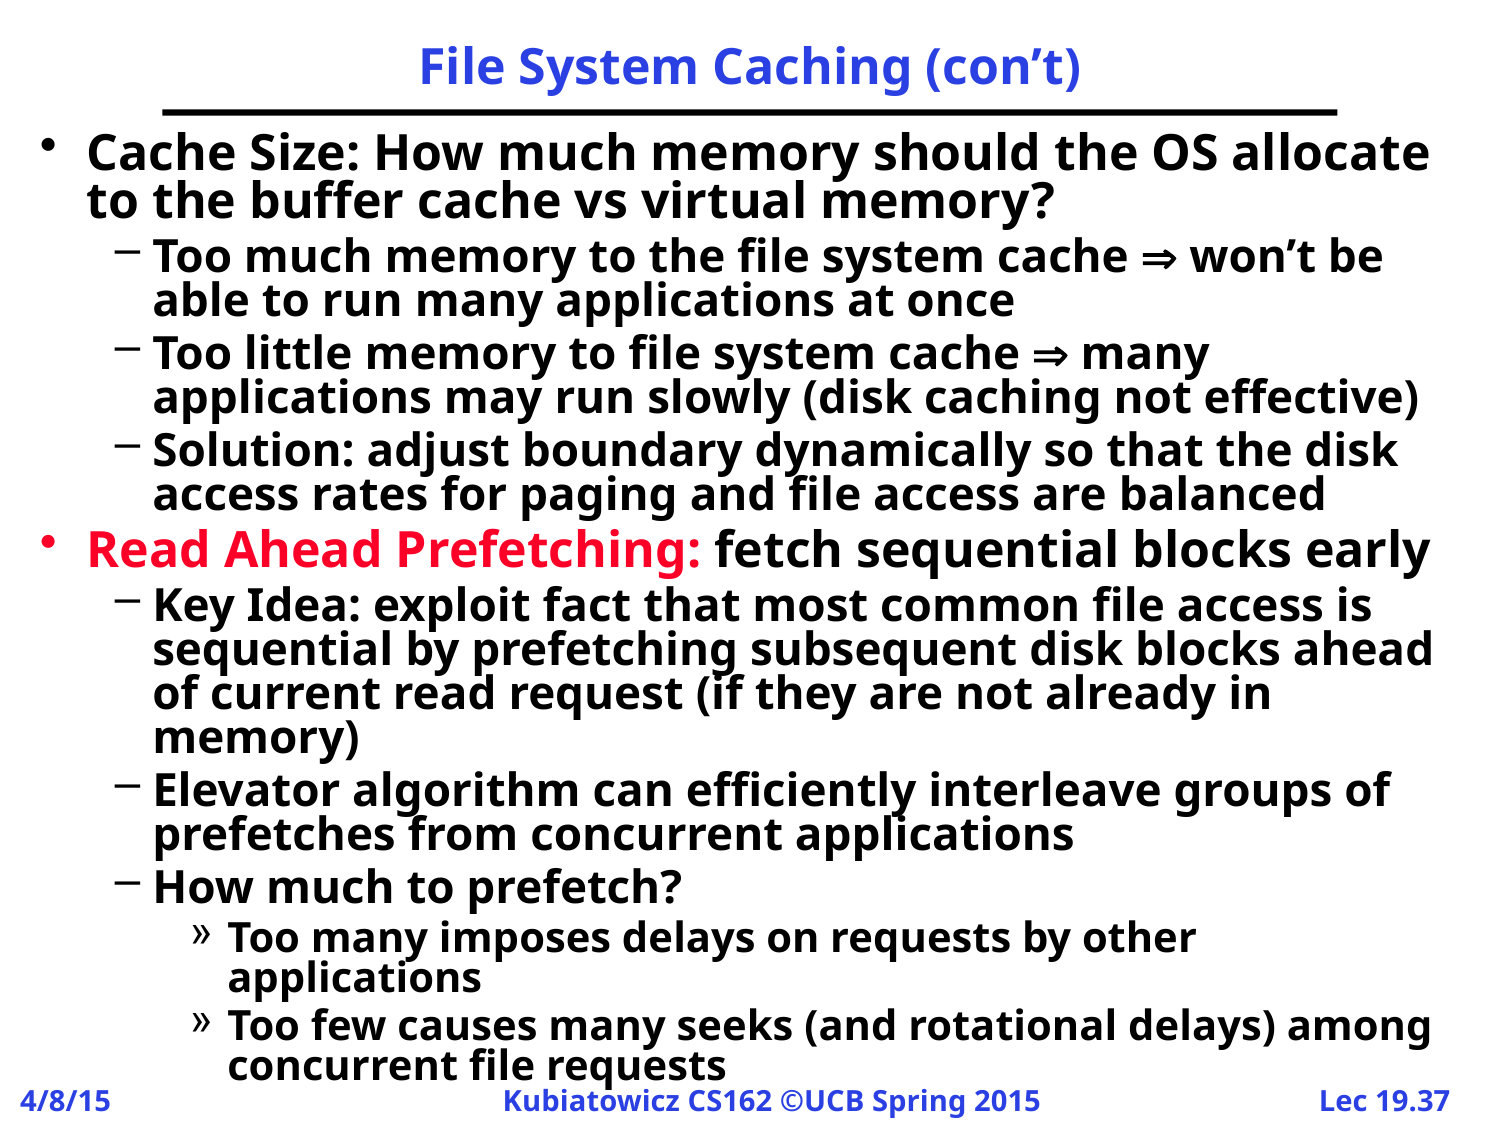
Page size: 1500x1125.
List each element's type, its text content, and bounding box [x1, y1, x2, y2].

title File System Caching (con’t) [162, 24, 1338, 113]
list Cache Size: How much memory should the OS allocate to the buffer cache vs virtual memory? Too much memory to the file system cache  won’t be able to run many applications at once Too little memory to file system cache  many applications may run slowly (disk caching not effective) Solution: adjust boundary dynamically so that the disk access rates for paging and file access are balanced Read Ahead Prefetching: fetch sequential blocks early Key Idea: exploit fact that most common file access is sequential by prefetching subsequent disk blocks ahead of current read request (if they are not already in memory) Elevator algorithm can efficiently interleave groups of prefetches from concurrent applications How much to prefetch? Too many imposes delays on requests by other applications Too few causes many seeks (and rotational delays) among concurrent file requests [24, 125, 1475, 1100]
